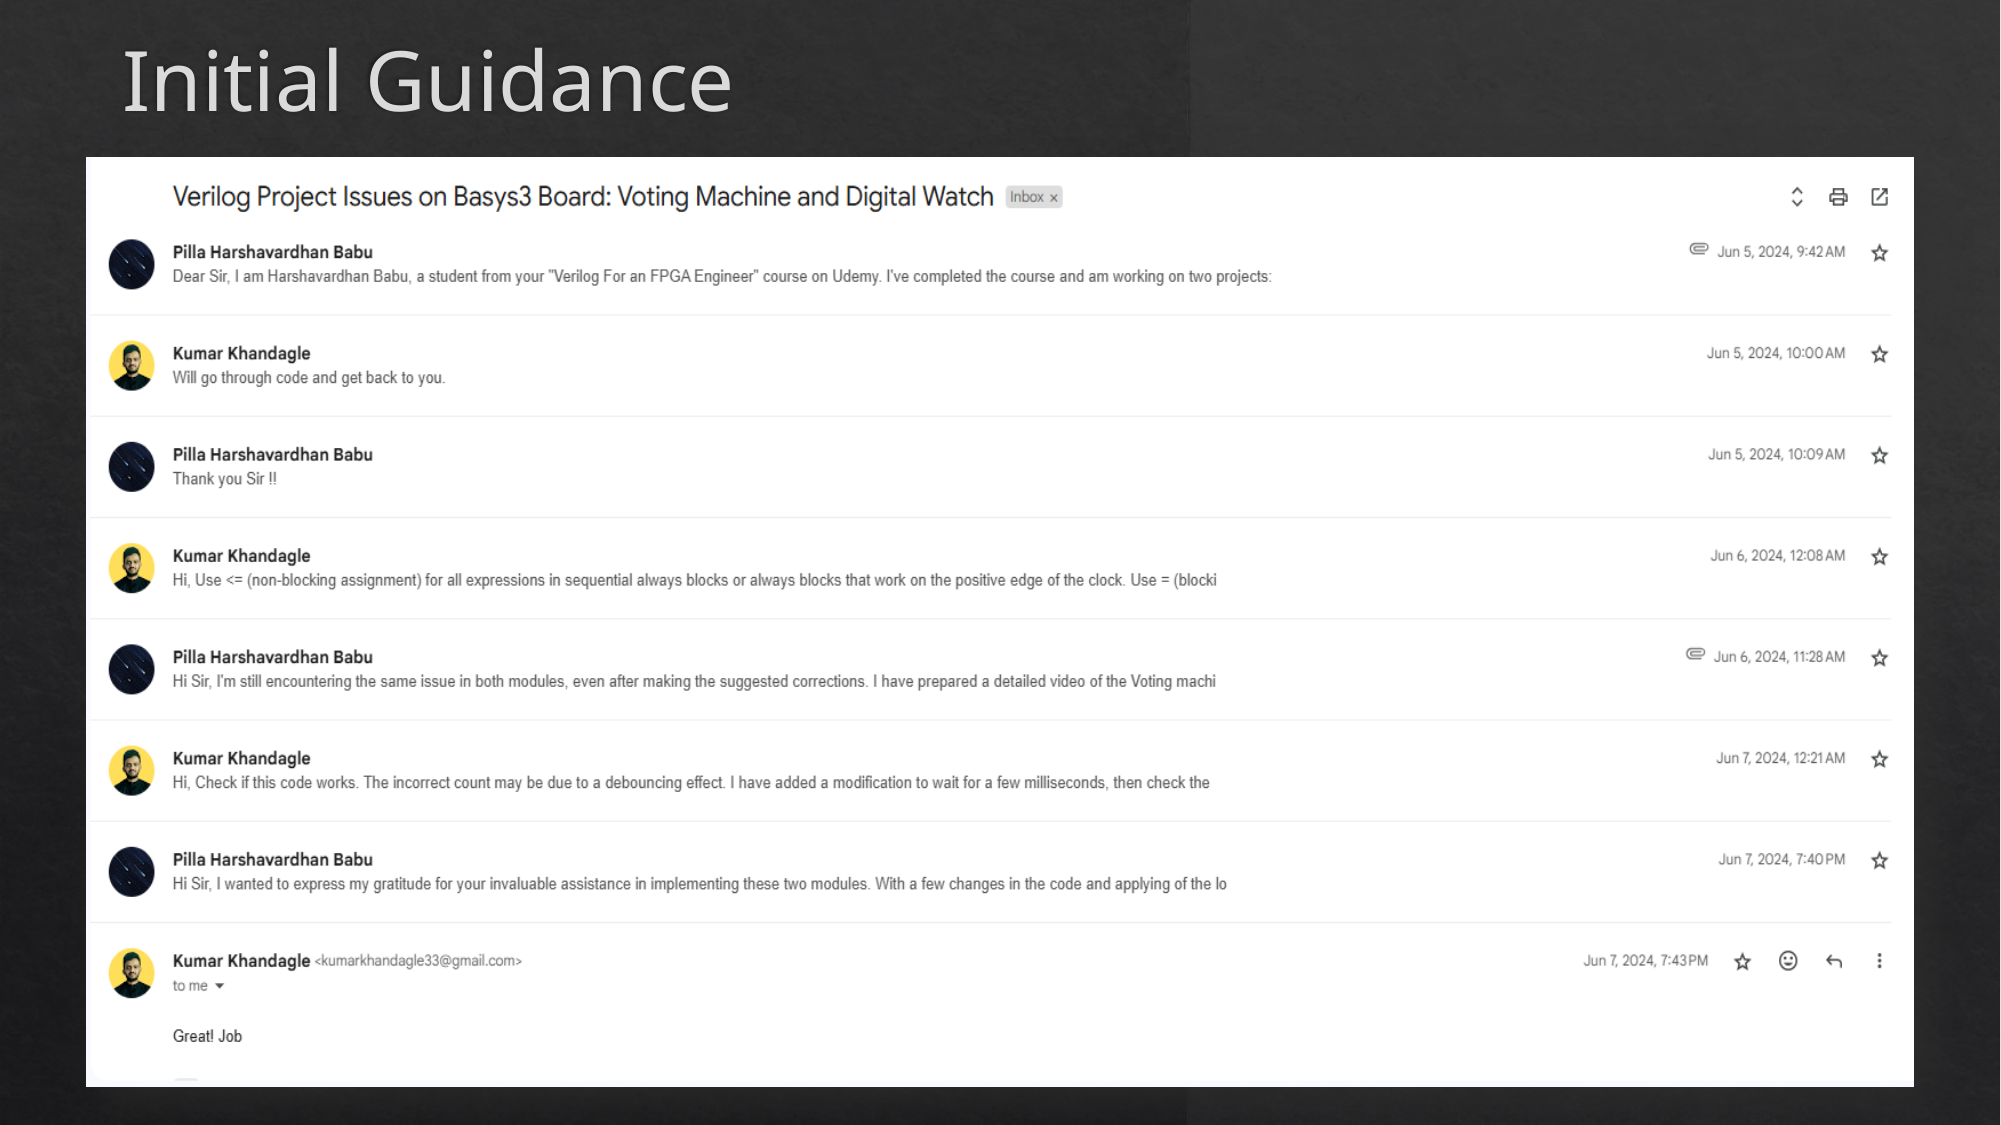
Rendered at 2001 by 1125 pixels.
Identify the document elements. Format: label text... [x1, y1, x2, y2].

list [85, 156, 1914, 1087]
picture [1186, 0, 2000, 1125]
title Initial Guidance [0, 0, 920, 158]
